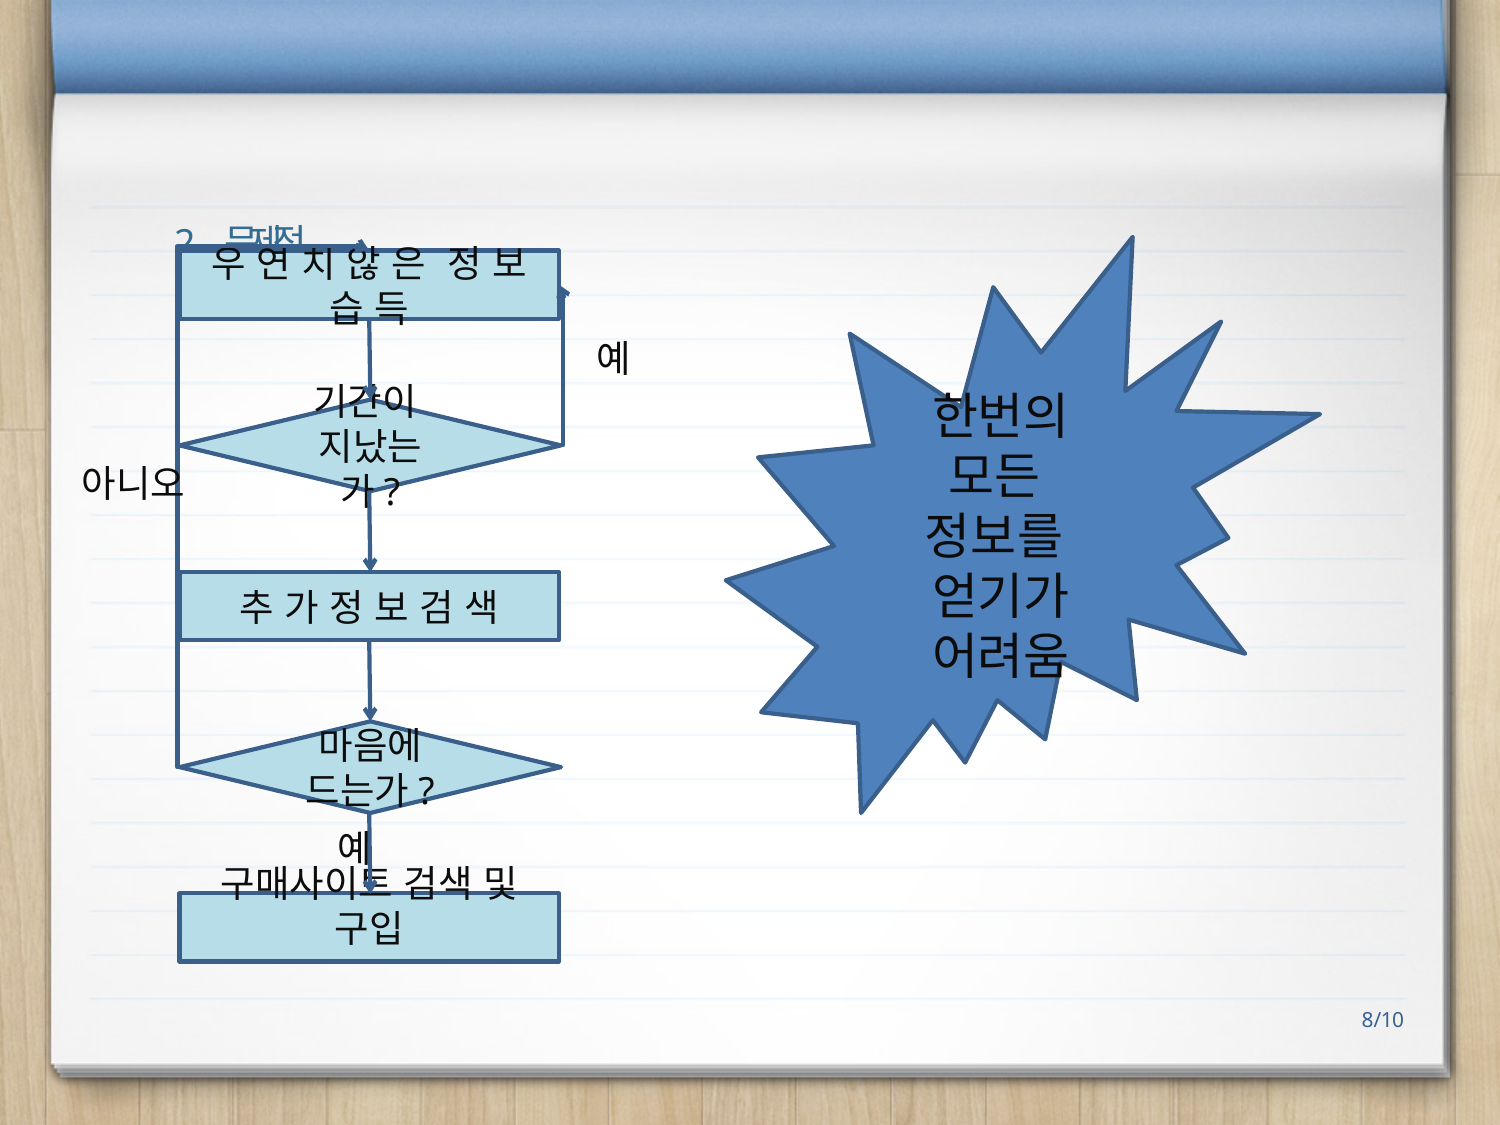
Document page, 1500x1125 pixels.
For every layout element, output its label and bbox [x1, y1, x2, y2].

text_box [558, 284, 562, 446]
text_box [179, 250, 370, 768]
picture [0, 0, 1500, 1125]
